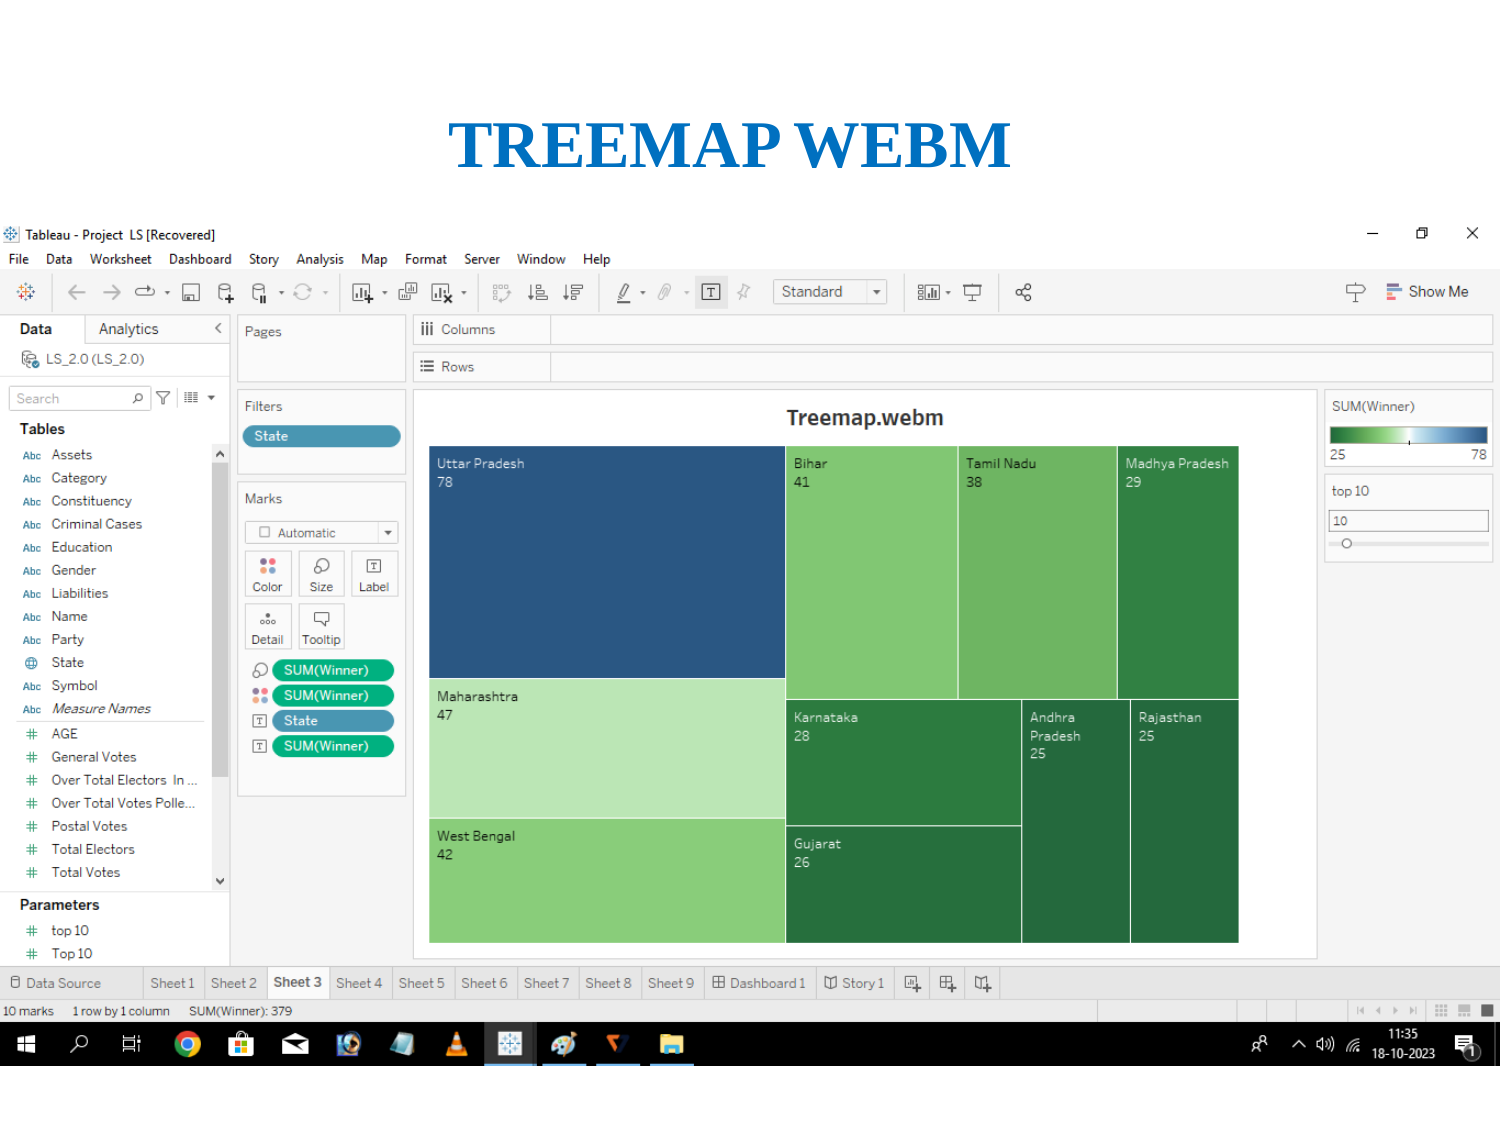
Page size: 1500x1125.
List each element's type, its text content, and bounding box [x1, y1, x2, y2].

text_box TREEMAP WEBM [433, 93, 1231, 189]
picture [0, 222, 1500, 1067]
